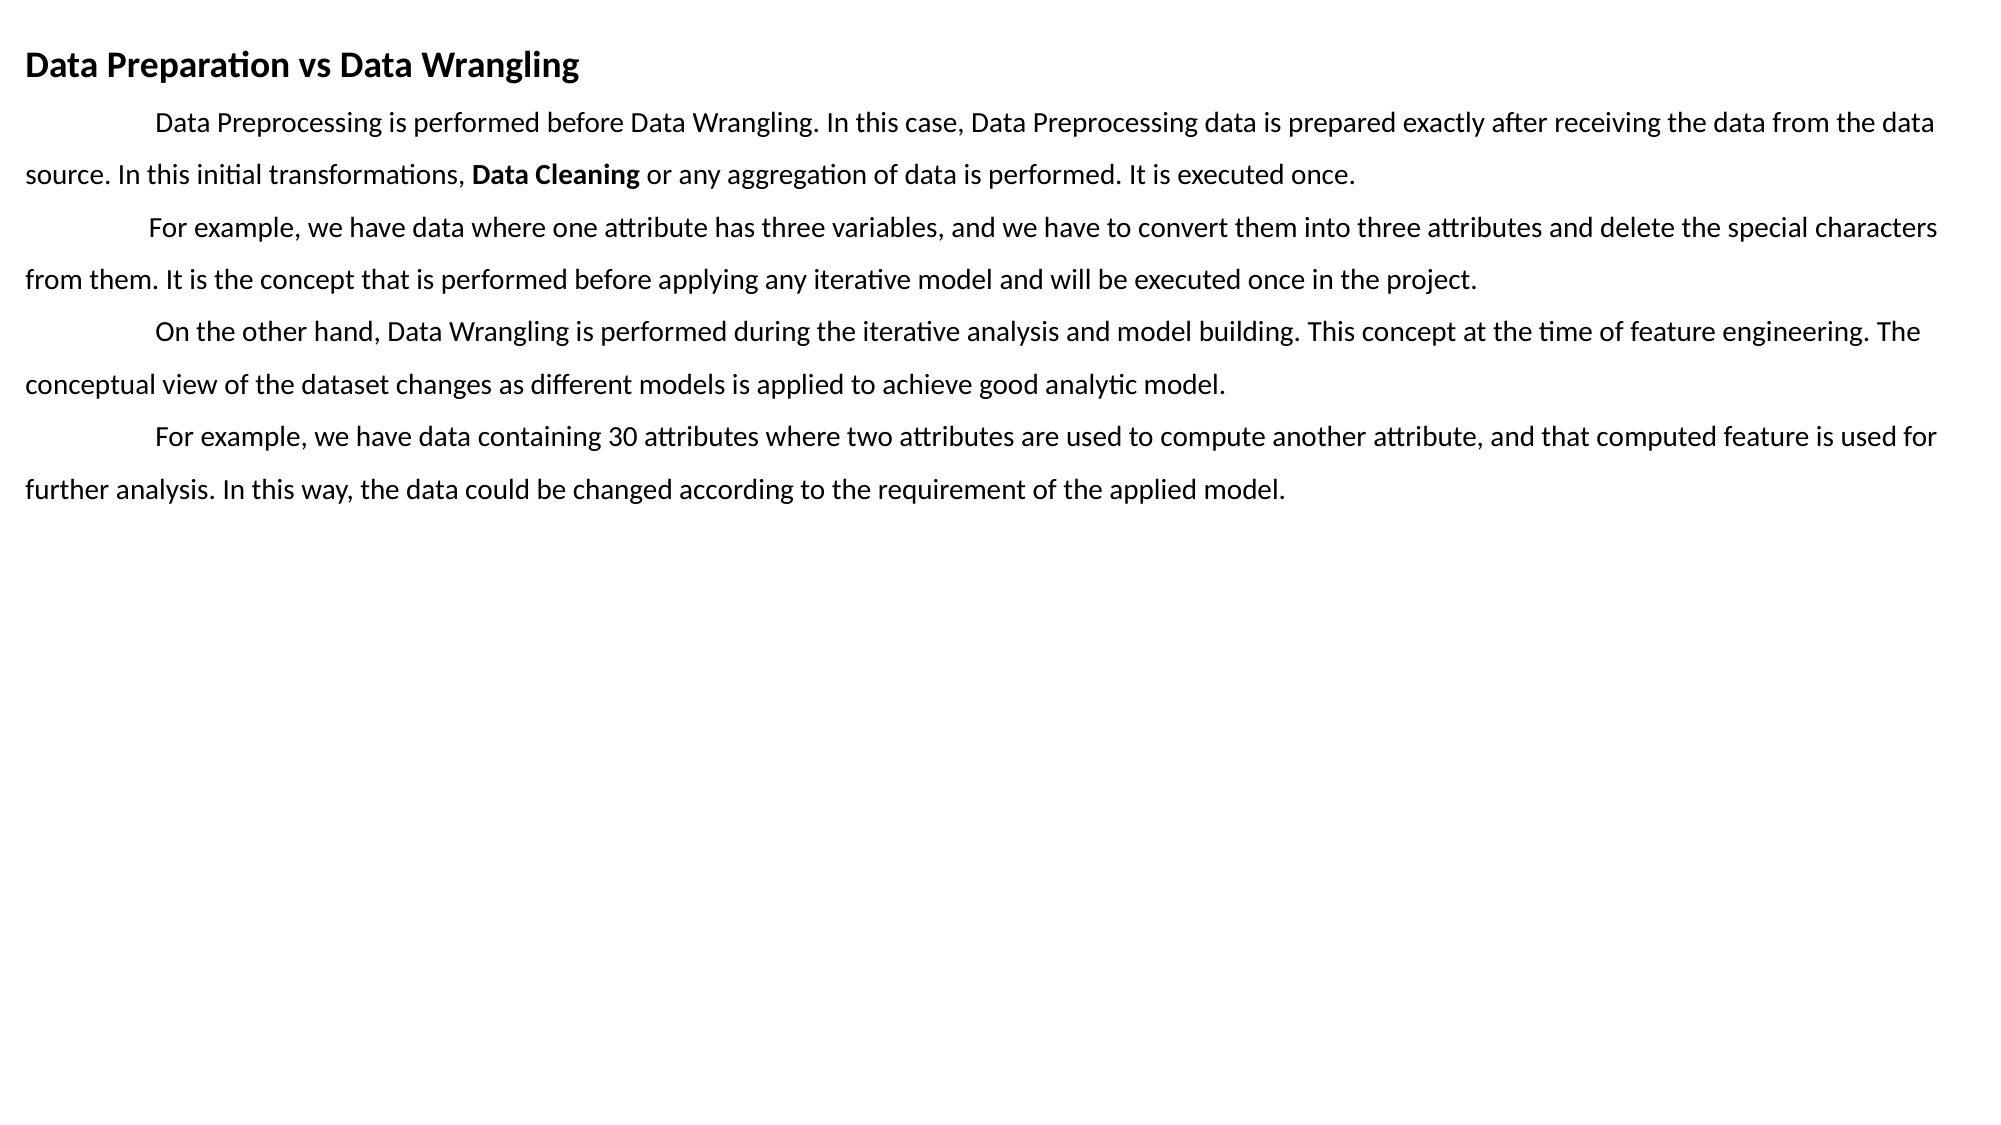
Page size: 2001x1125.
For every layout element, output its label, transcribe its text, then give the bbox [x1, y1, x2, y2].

text_box Data Preparation vs Data Wrangling Data Preprocessing is performed before Data Wrangling. In this case, Data Preprocessing data is prepared exactly after receiving the data from the data source. In this initial transformations, Data Cleaning or any aggregation of data is performed. It is executed once. For example, we have data where one attribute has three variables, and we have to convert them into three attributes and delete the special characters from them. It is the concept that is performed before applying any iterative model and will be executed once in the project. On the other hand, Data Wrangling is performed during the iterative analysis and model building. This concept at the time of feature engineering. The conceptual view of the dataset changes as different models is applied to achieve good analytic model. For example, we have data containing 30 attributes where two attributes are used to compute another attribute, and that computed feature is used for further analysis. In this way, the data could be changed according to the requirement of the applied model. [10, 10, 1985, 513]
